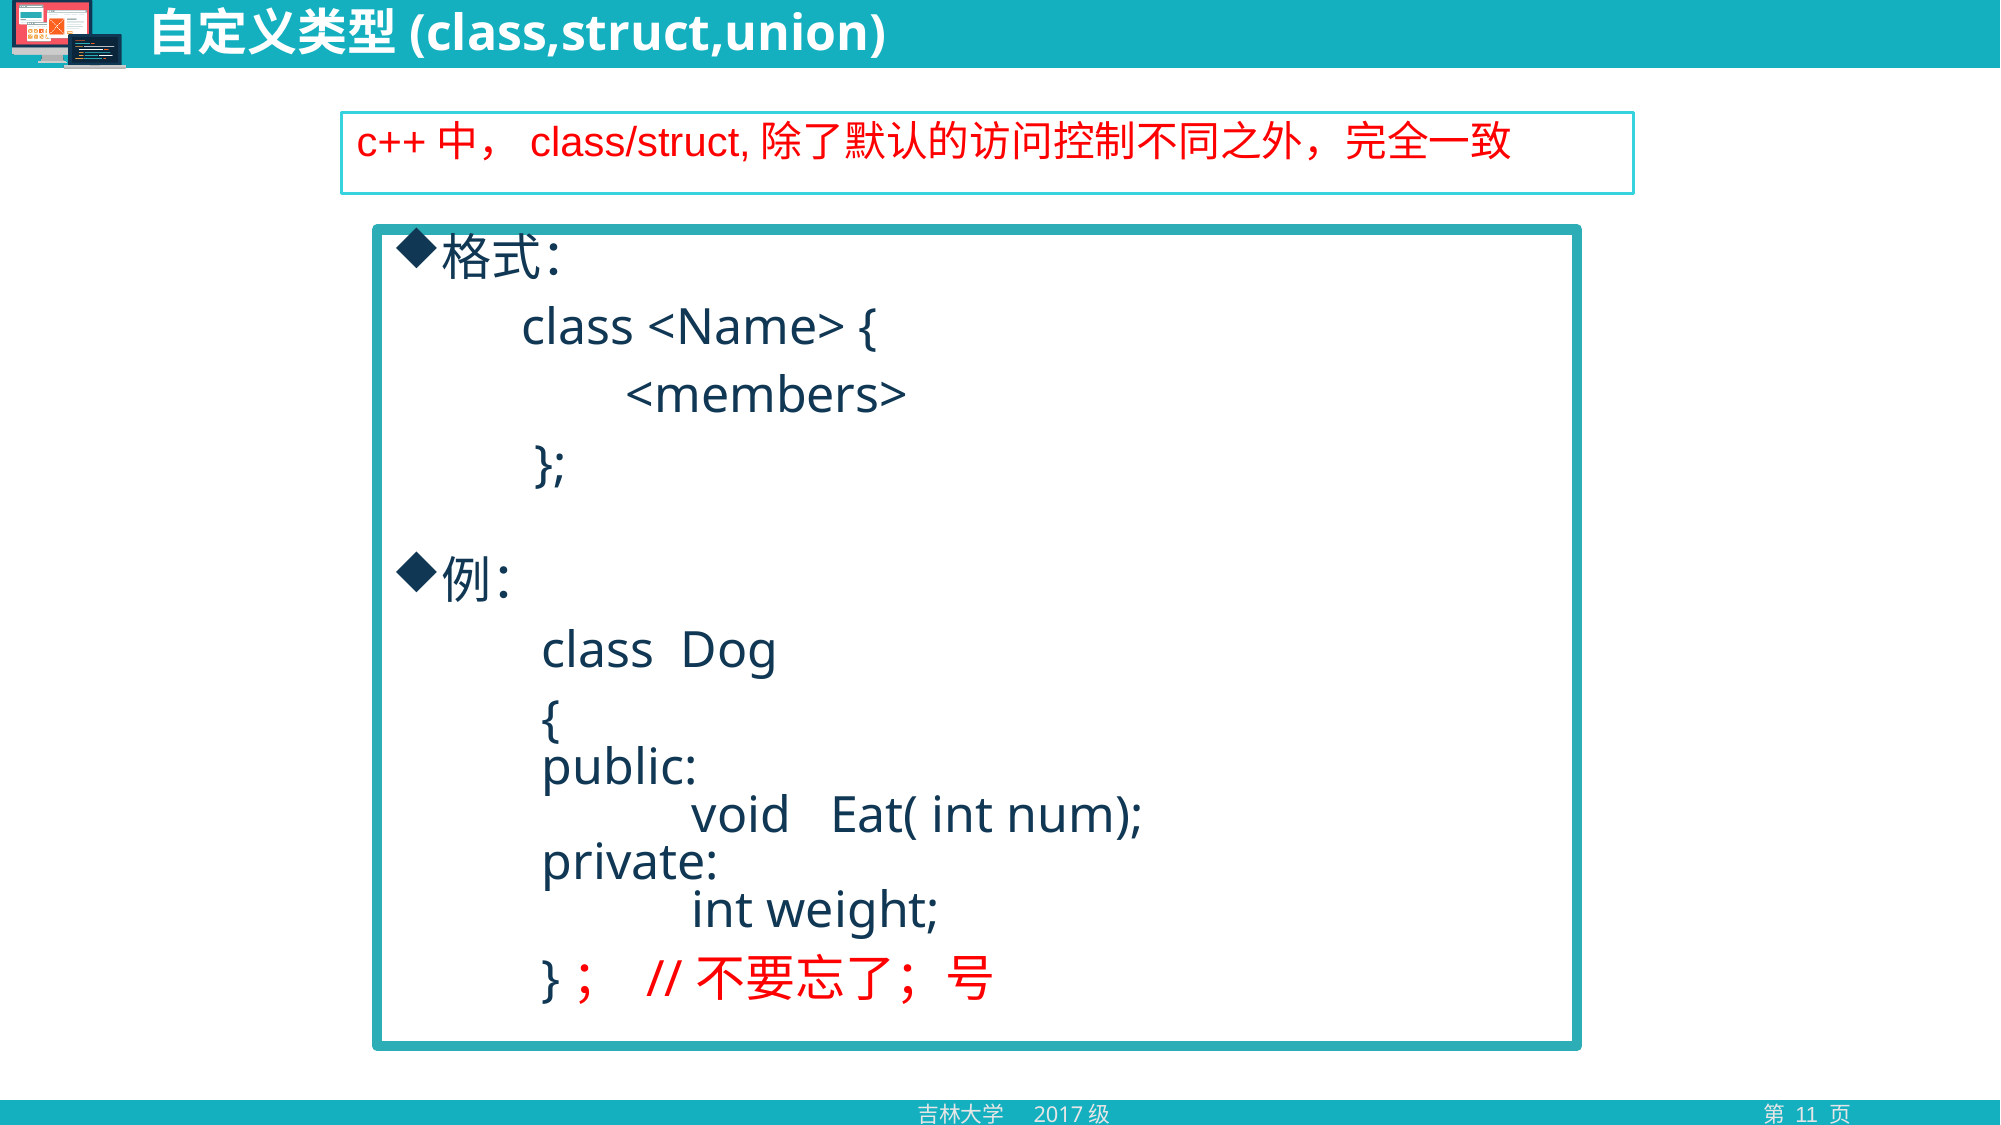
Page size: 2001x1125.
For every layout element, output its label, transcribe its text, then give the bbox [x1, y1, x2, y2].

title 自定义类型(class,struct,union) [132, 5, 1285, 64]
picture [12, 0, 126, 69]
list c++中，class/struct,除了默认的访问控制不同之外，完全一致 [337, 108, 1639, 199]
list 格式： class <Name> { <members> }; 例： class Dog { public: void Eat( int num); private: int weight; }； //不要忘了；号 [372, 224, 1582, 1051]
